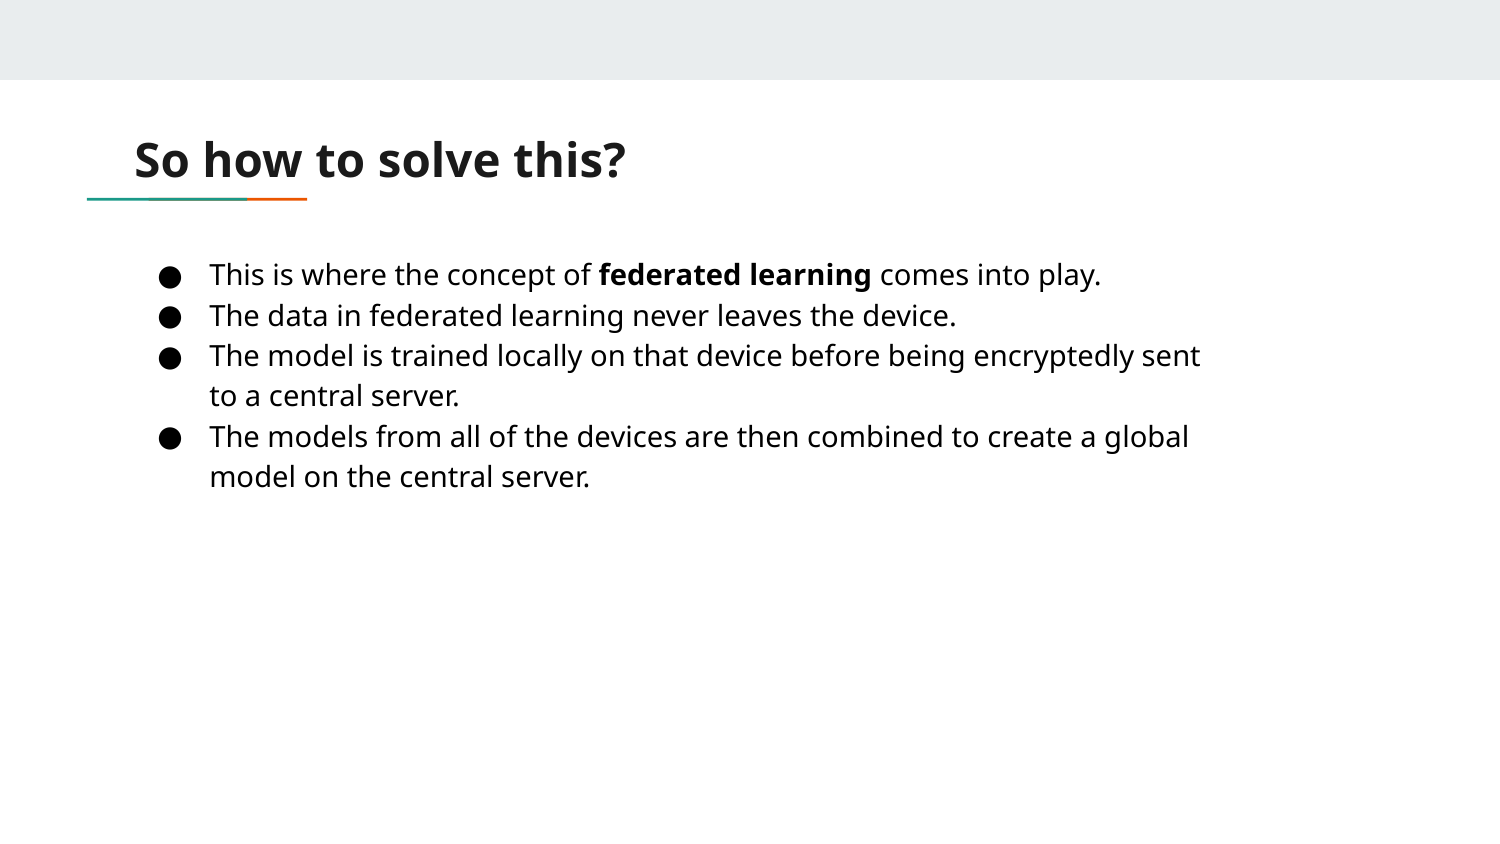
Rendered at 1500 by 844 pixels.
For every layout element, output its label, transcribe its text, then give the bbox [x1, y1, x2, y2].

list This is where the concept of federated learning comes into play. The data in federated learning never leaves the device. The model is trained locally on that device before being encryptedly sent to a central server. The models from all of the devices are then combined to create a global model on the central server. [119, 236, 1242, 608]
title So how to solve this? [119, 114, 1381, 203]
